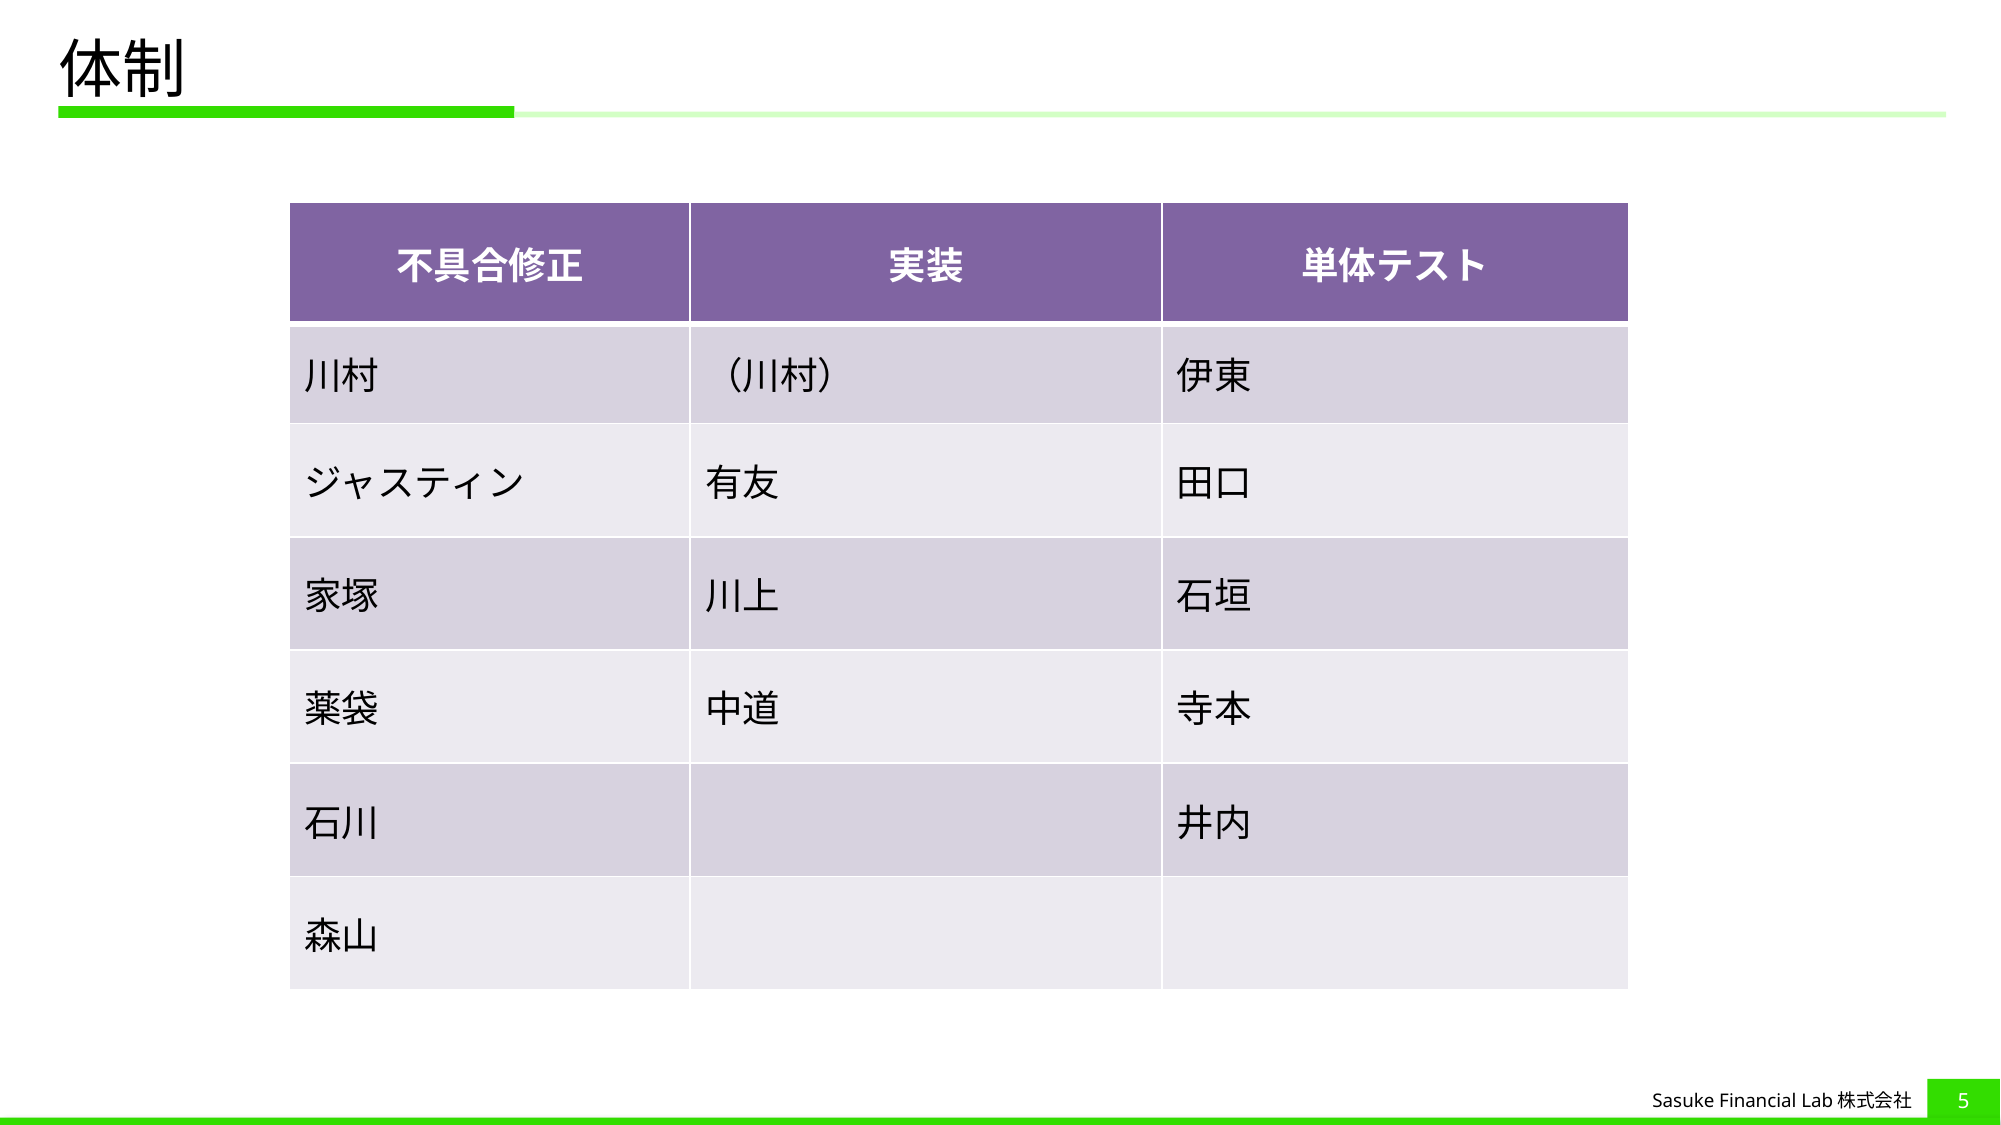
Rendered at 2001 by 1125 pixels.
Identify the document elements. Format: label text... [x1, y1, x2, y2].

table_cell （川村） [691, 327, 1161, 423]
table_cell 寺本 [1163, 651, 1628, 762]
table_cell ジャスティン [290, 424, 689, 536]
footer Sasuke Financial Lab株式会社 [1628, 1079, 1927, 1120]
table_cell [691, 764, 1161, 876]
table_cell 中道 [691, 651, 1161, 762]
table_cell 家塚 [290, 538, 689, 649]
table_cell 川村 [290, 327, 689, 423]
table_cell 石川 [290, 764, 689, 876]
table_cell 伊東 [1163, 327, 1628, 423]
table_cell 薬袋 [290, 651, 689, 762]
table_header 単体テスト [1163, 203, 1628, 321]
table_header 実装 [691, 203, 1161, 321]
slide_number 4 [1927, 1078, 2000, 1125]
table_cell 井内 [1163, 764, 1628, 876]
table_cell 川上 [691, 538, 1161, 649]
table_header 不具合修正 [290, 203, 689, 321]
title 体制 [58, 29, 1947, 115]
table_cell [691, 877, 1161, 989]
table_cell 田口 [1163, 424, 1628, 536]
table_cell 有友 [691, 424, 1161, 536]
table_cell [1163, 877, 1628, 989]
table_cell 石垣 [1163, 538, 1628, 649]
table_cell 森山 [290, 877, 689, 989]
